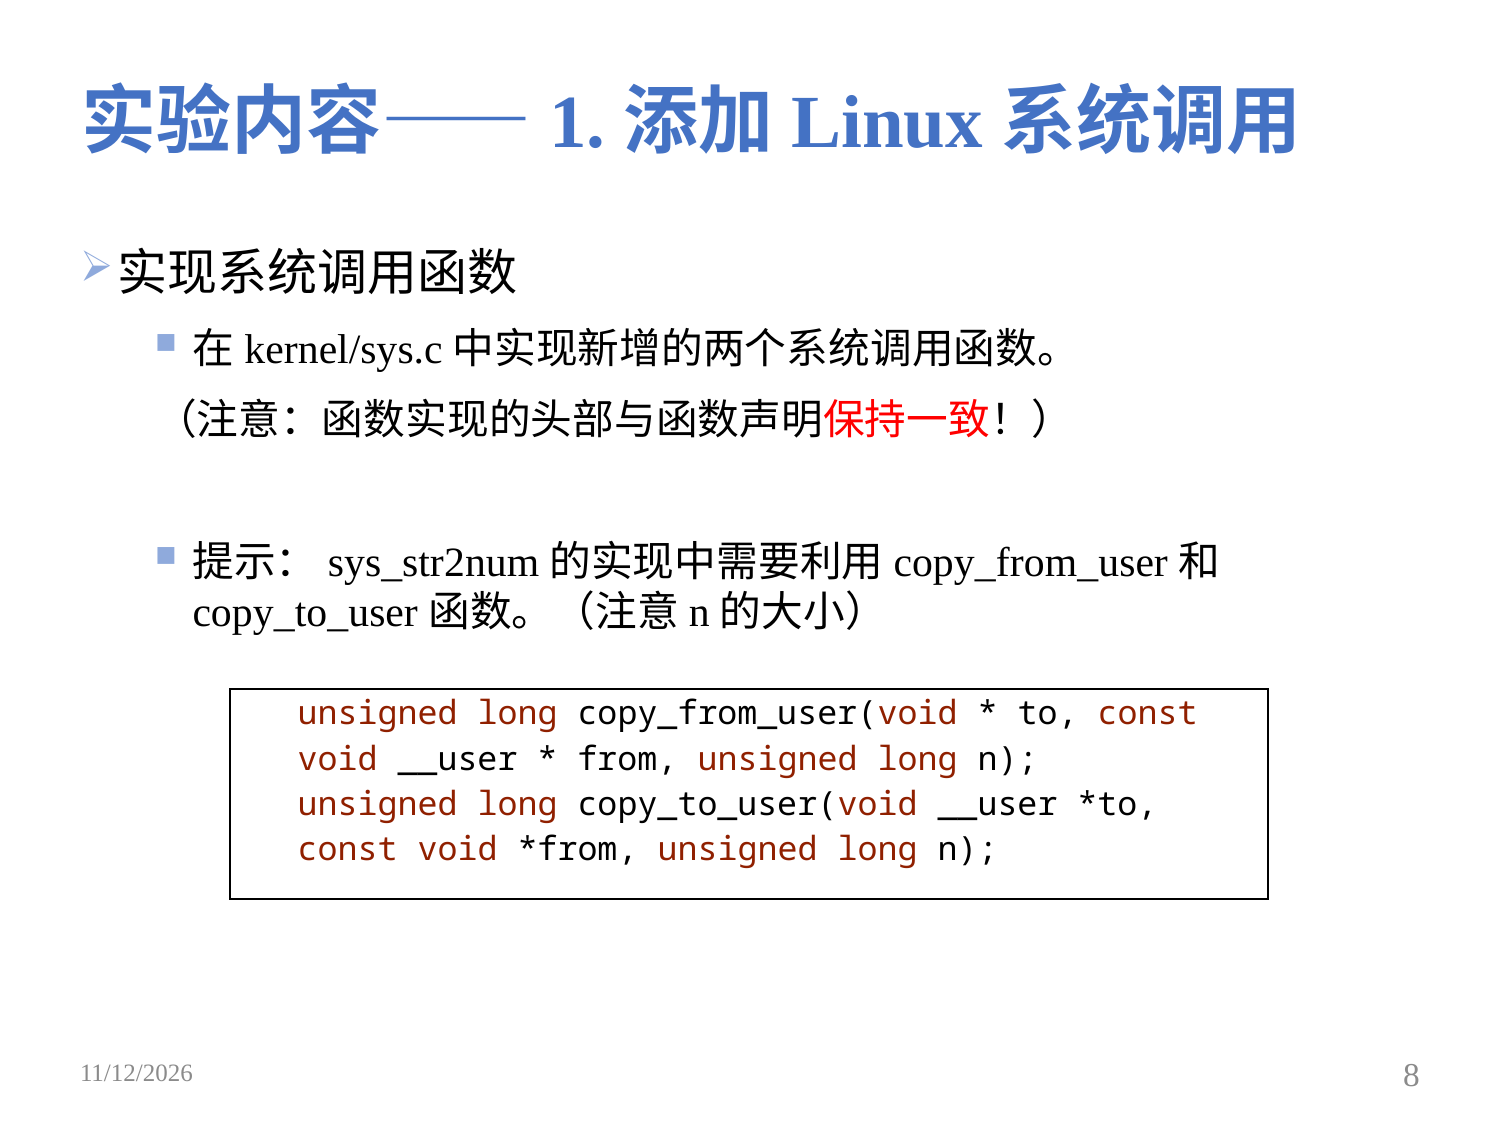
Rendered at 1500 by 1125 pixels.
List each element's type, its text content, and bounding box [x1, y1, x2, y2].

table_header unsigned long copy_from_user(void * to, const void __user * from, unsigned long n); unsigned long copy_to_user(void __user *to, const void *from, unsigned long n); [231, 690, 1267, 898]
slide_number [65, 1041, 403, 1101]
title 实验内容——1.添加Linux系统调用 [66, 59, 1435, 187]
list 实现系统调用函数 在kernel/sys.c中实现新增的两个系统调用函数。 （注意：函数实现的头部与函数声明保持一致！） 提示：sys_str2num的实现中需要利用copy_from_user和copy_to_user函数。（注意n的大小） [65, 221, 1435, 1042]
slide_number 8 [1059, 1042, 1435, 1103]
